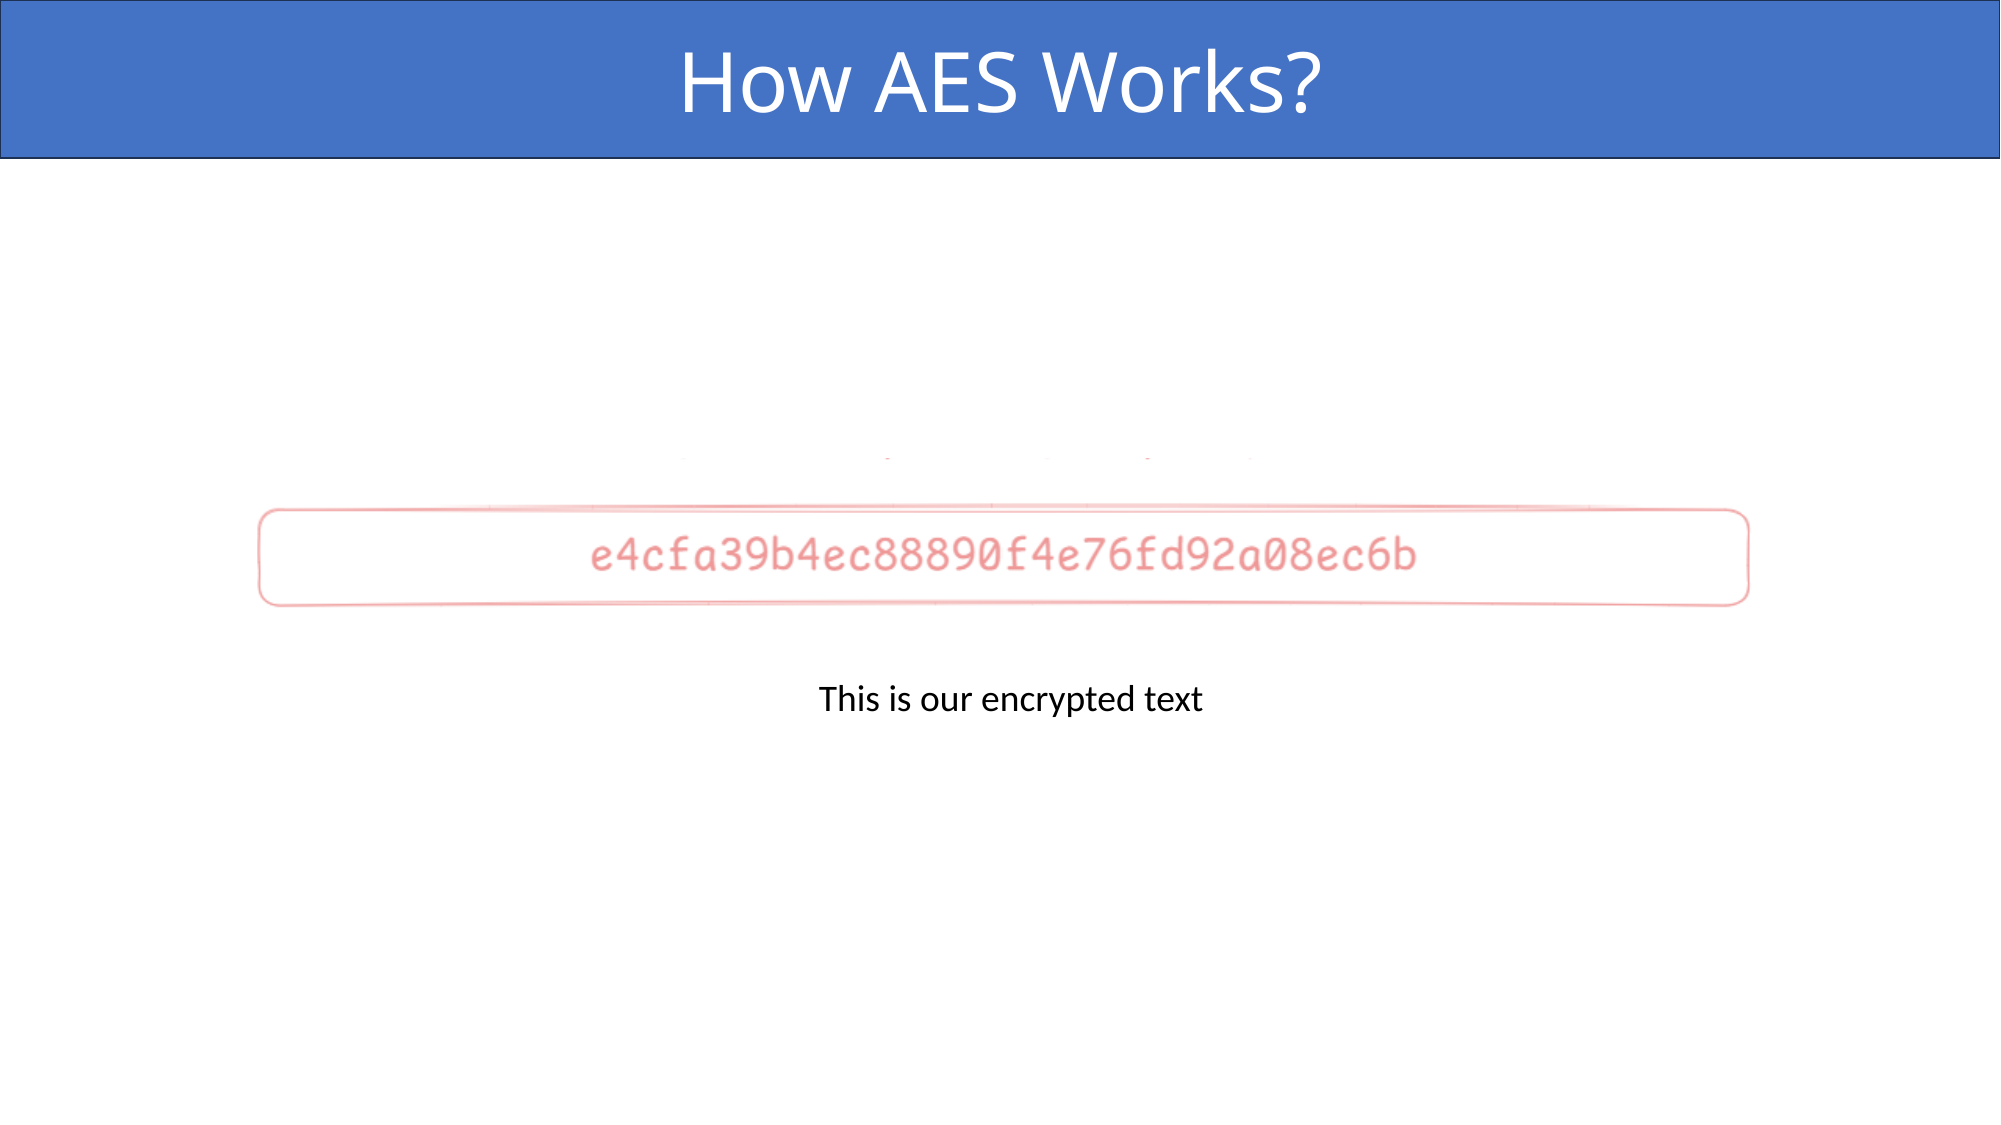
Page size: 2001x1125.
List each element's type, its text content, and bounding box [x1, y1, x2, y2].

picture [231, 458, 1792, 667]
text_box How AES Works? [0, 0, 2000, 159]
text_box This is our encrypted text [125, 666, 1897, 727]
